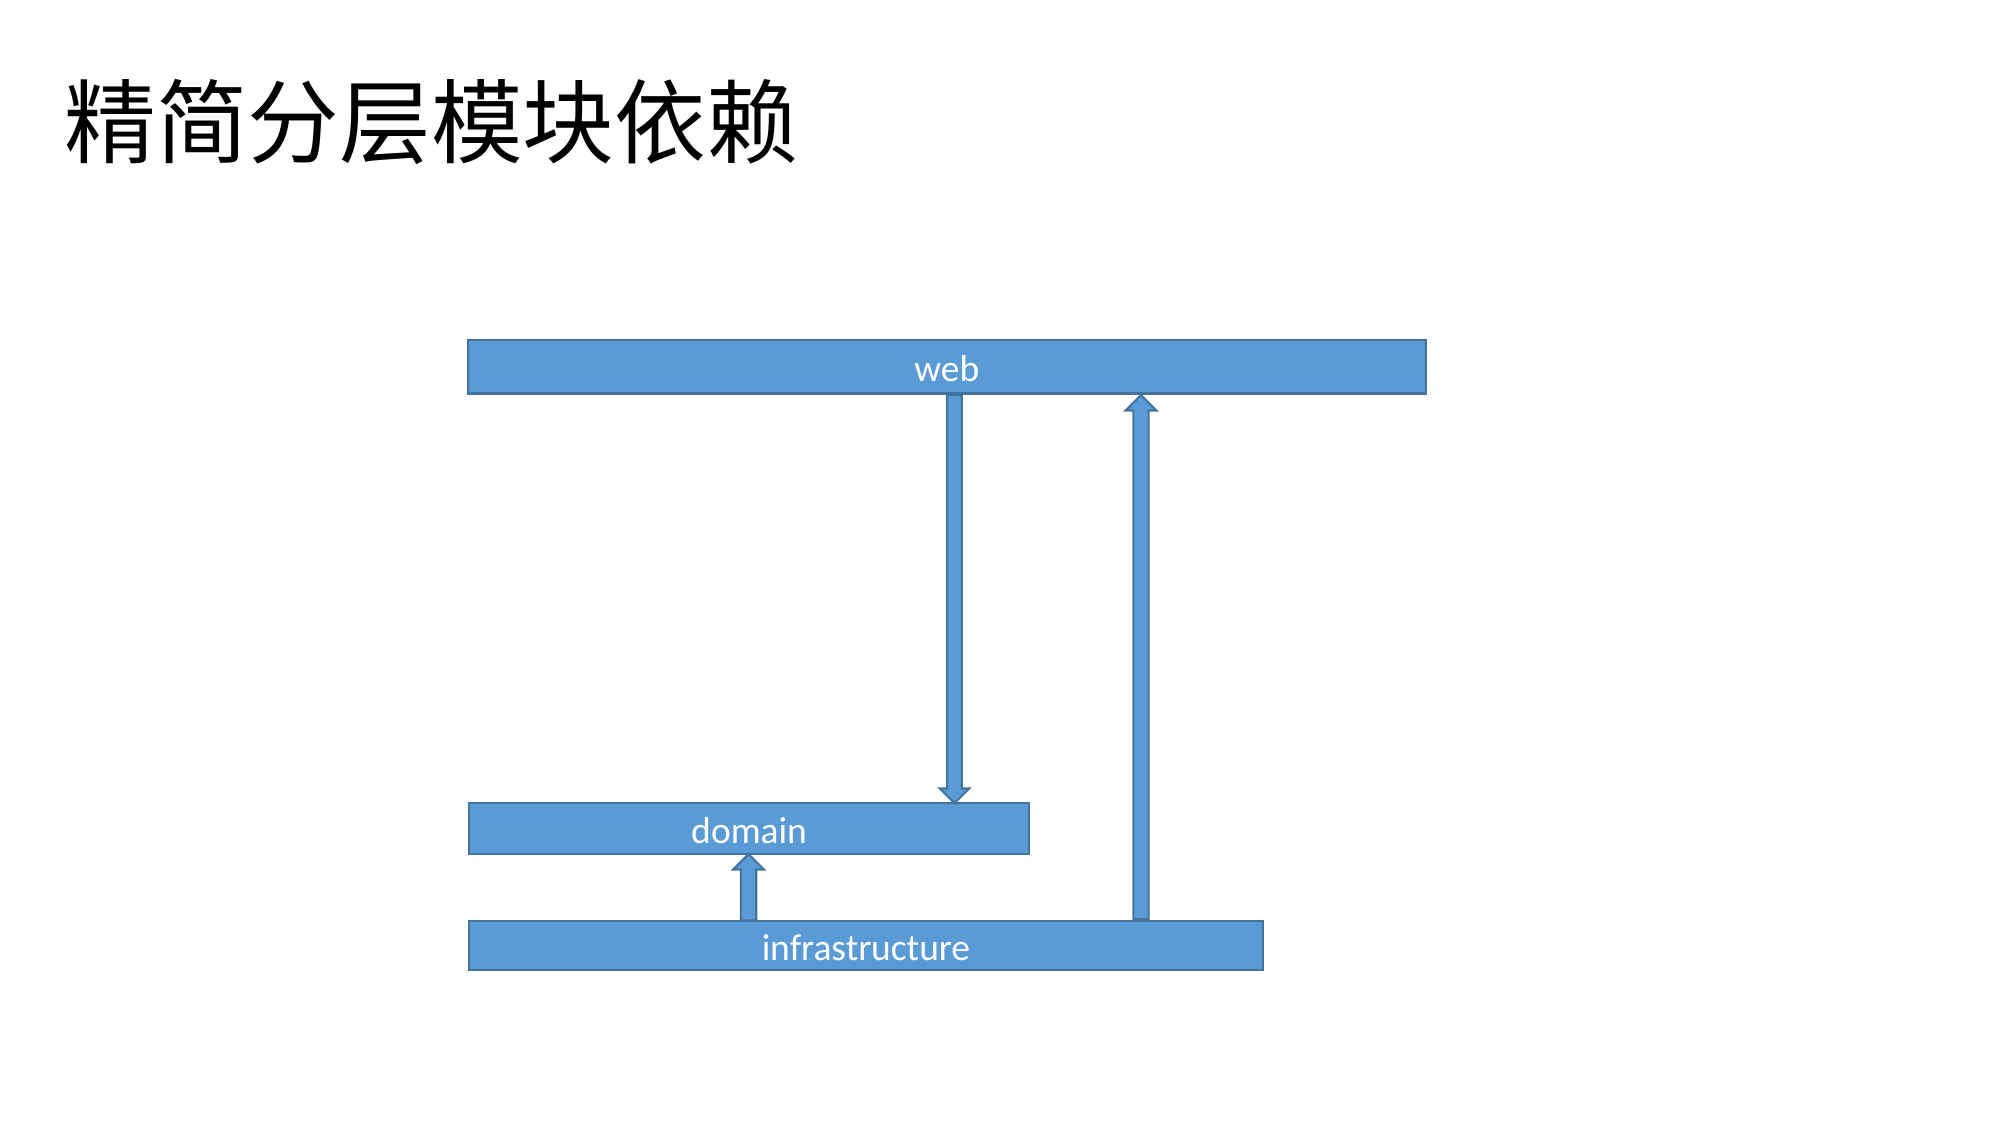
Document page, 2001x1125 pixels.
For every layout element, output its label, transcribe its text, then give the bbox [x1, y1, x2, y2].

text_box infrastructure [468, 920, 1264, 971]
text_box [730, 852, 767, 922]
text_box [937, 394, 972, 805]
text_box [1123, 393, 1159, 921]
text_box web [467, 339, 1427, 395]
title 精简分层模块依赖 [49, 17, 1775, 236]
text_box domain [468, 802, 1030, 855]
